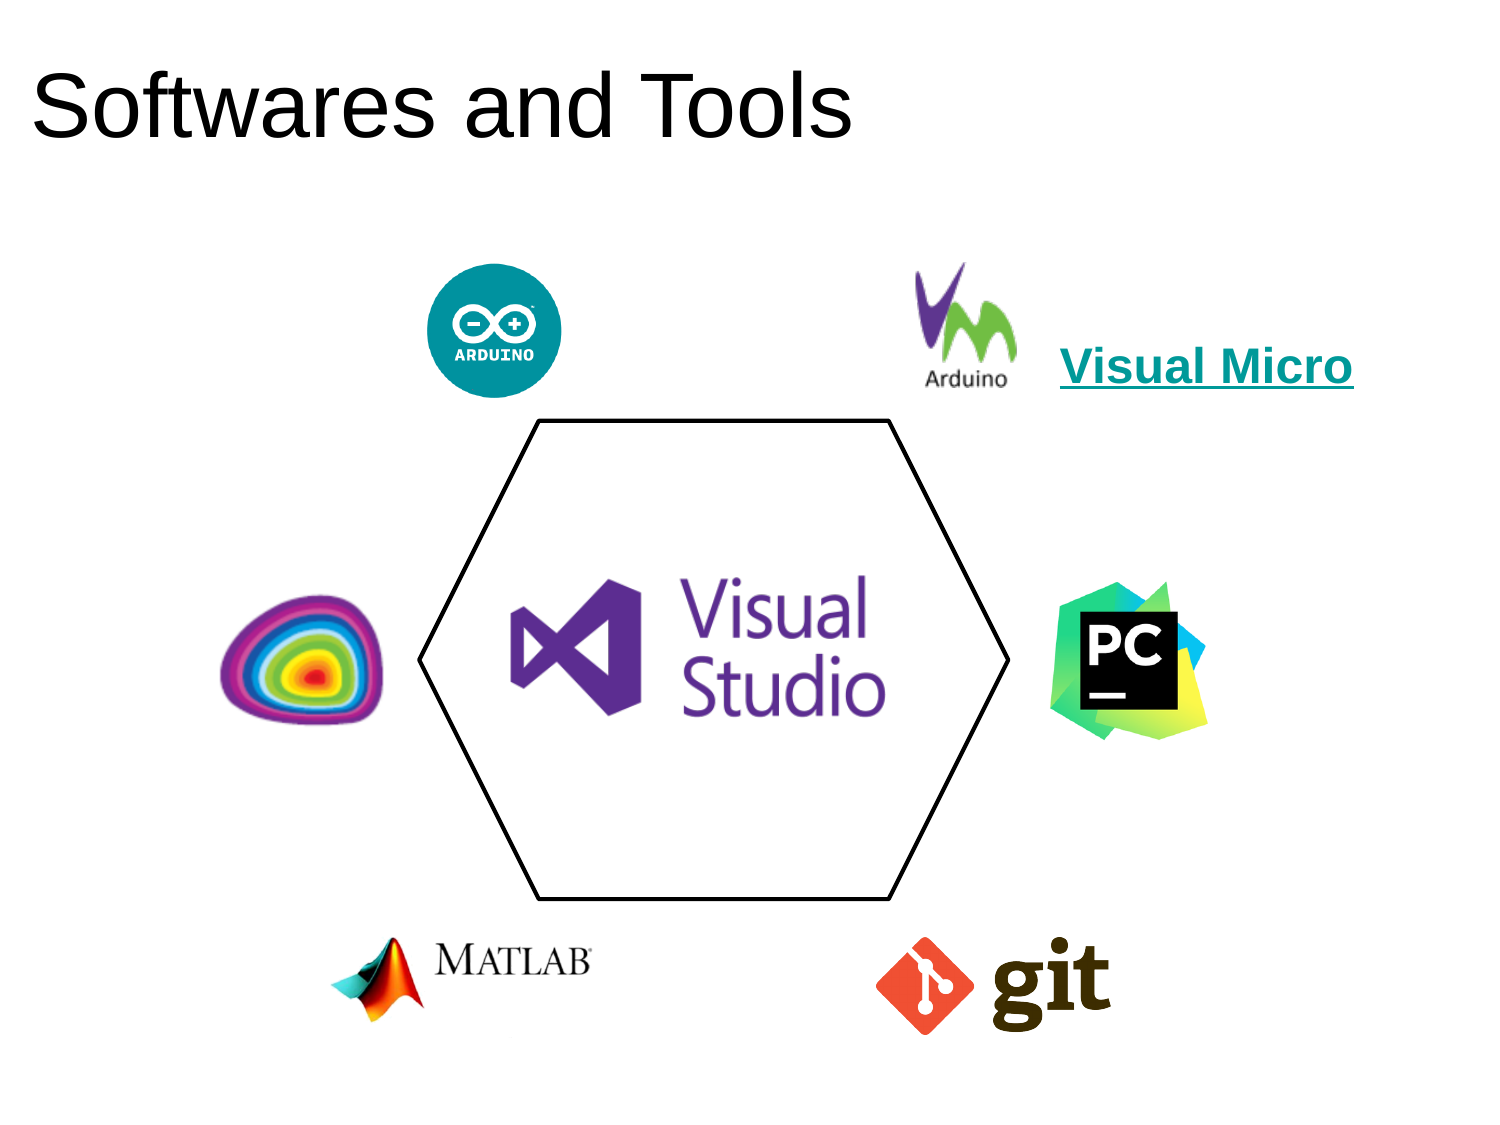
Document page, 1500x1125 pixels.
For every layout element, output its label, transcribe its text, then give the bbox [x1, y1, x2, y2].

picture [318, 240, 671, 424]
picture [192, 588, 389, 732]
text_box [477, 767, 958, 902]
text_box [945, 528, 961, 560]
picture [875, 936, 1111, 1036]
text_box Visual Micro [1044, 325, 1372, 401]
picture [320, 922, 625, 1038]
picture [455, 520, 1317, 774]
text_box [487, 418, 941, 519]
title Softwares and Tools [18, 12, 1040, 165]
picture [905, 262, 1031, 389]
text_box [417, 593, 450, 727]
